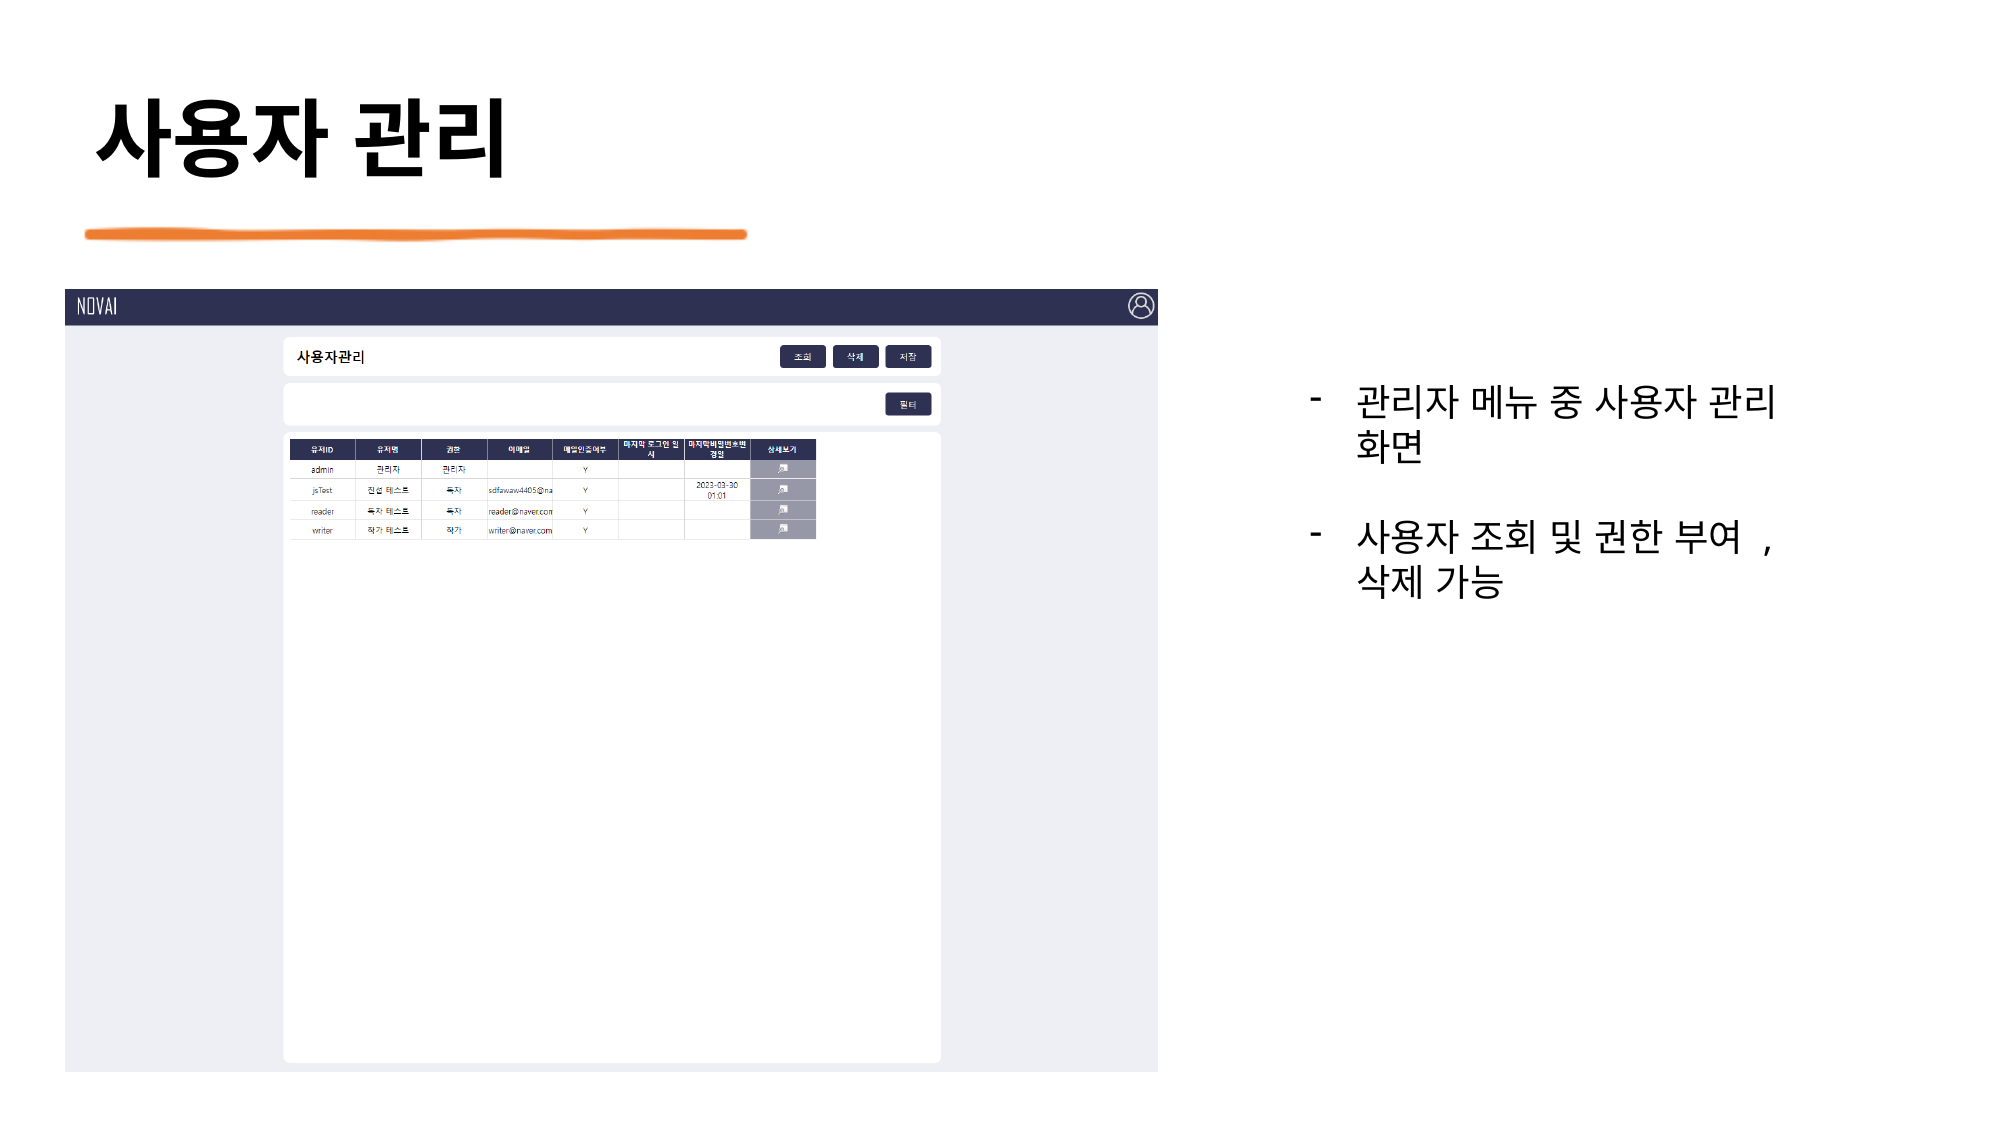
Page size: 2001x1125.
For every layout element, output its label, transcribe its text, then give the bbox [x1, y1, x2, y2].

picture [67, 201, 768, 267]
text_box 관리자 메뉴 중 사용자 관리 화면 사용자 조회 및 권한 부여 , 삭제 가능 [1294, 371, 1816, 612]
picture [65, 289, 1158, 1072]
title 사용자 관리 [79, 59, 1625, 227]
